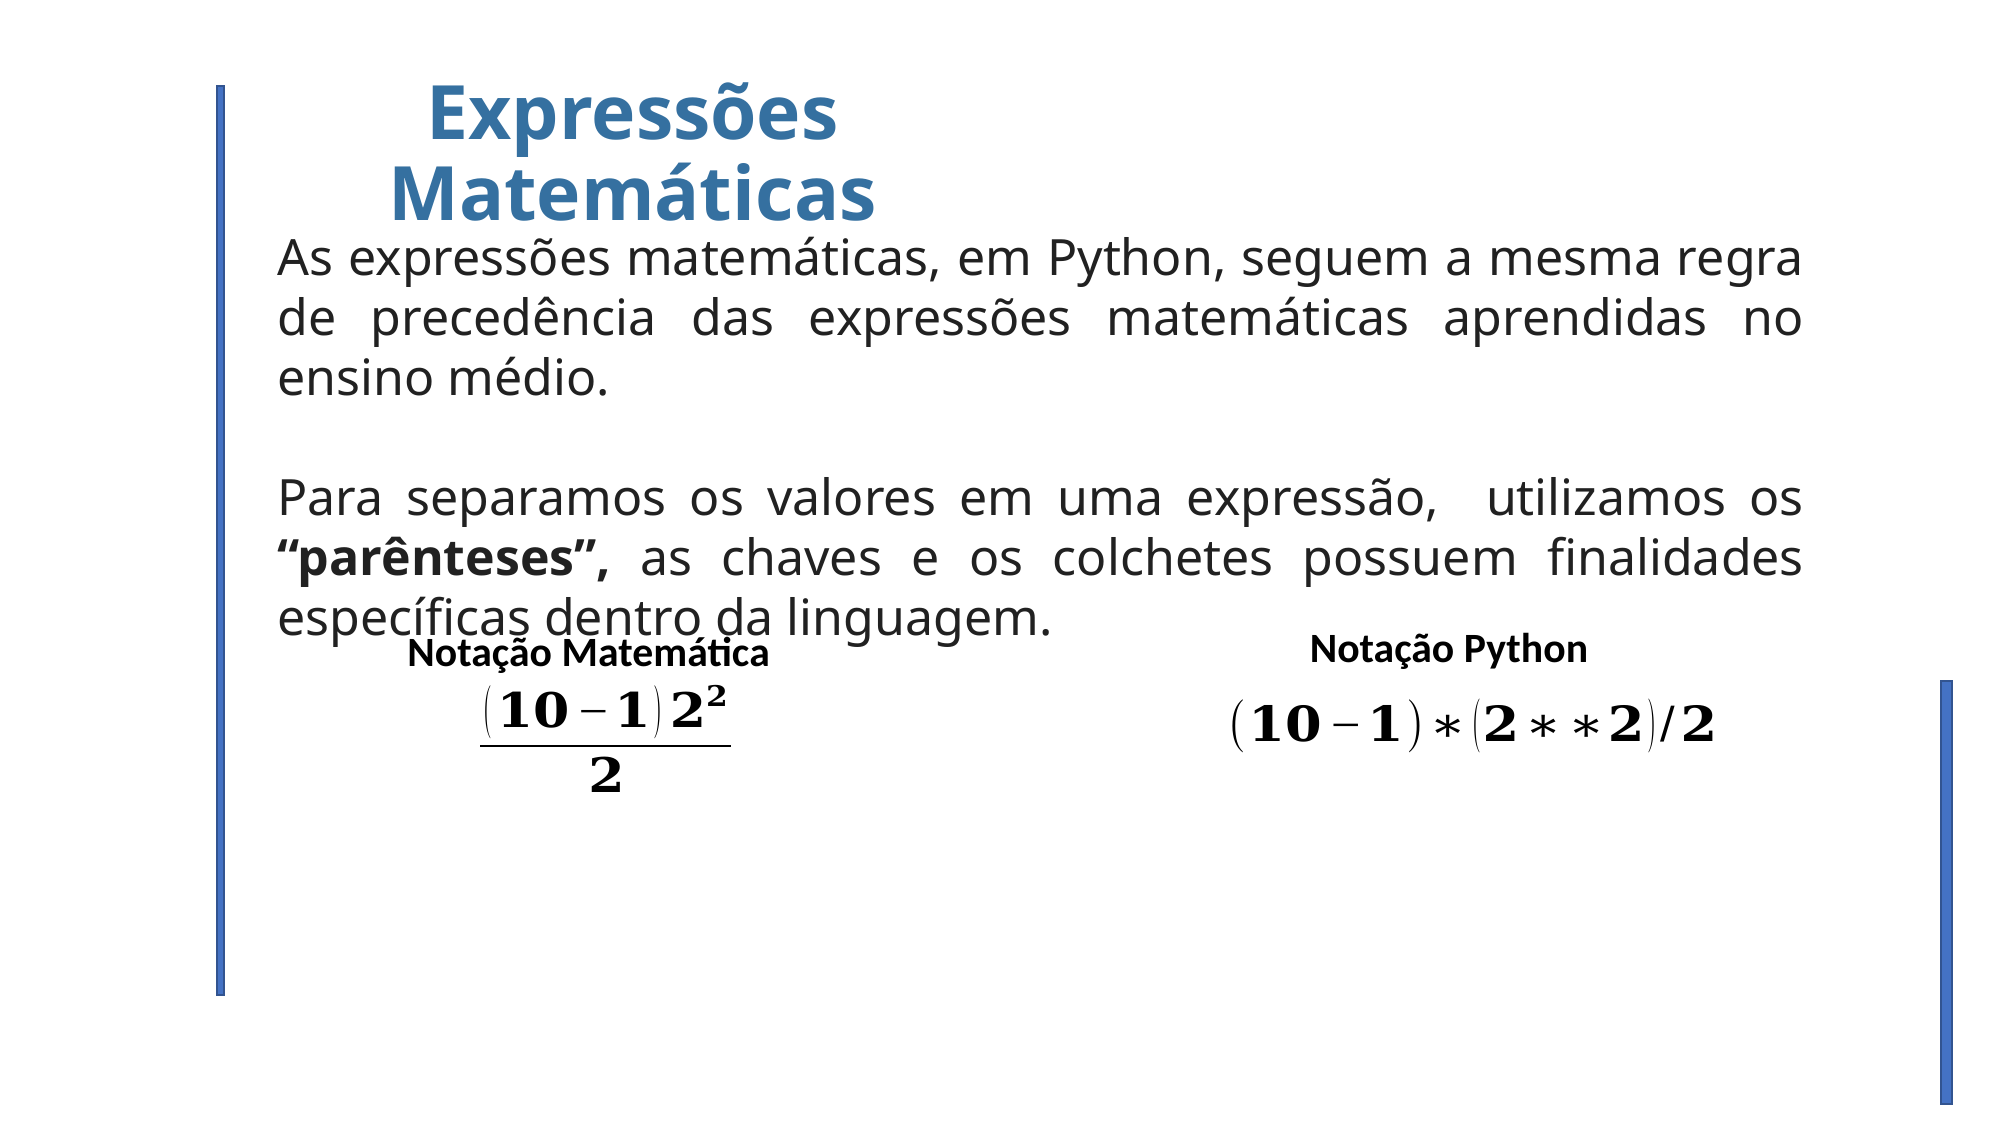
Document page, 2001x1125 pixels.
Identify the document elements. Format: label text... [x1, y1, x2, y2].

text_box Expressões Matemáticas [230, 86, 1035, 226]
text_box [216, 85, 225, 996]
text_box As expressões matemáticas, em Python, seguem a mesma regra de precedência das expressões matemáticas aprendidas no ensino médio. Para separamos os valores em uma expressão, utilizamos os “parênteses”, as chaves e os colchetes possuem finalidades específicas dentro da linguagem. [262, 218, 1820, 654]
text_box [1940, 680, 1953, 1105]
text_box Notação Matemática [392, 617, 789, 683]
text_box Notação Python [1294, 613, 1691, 679]
